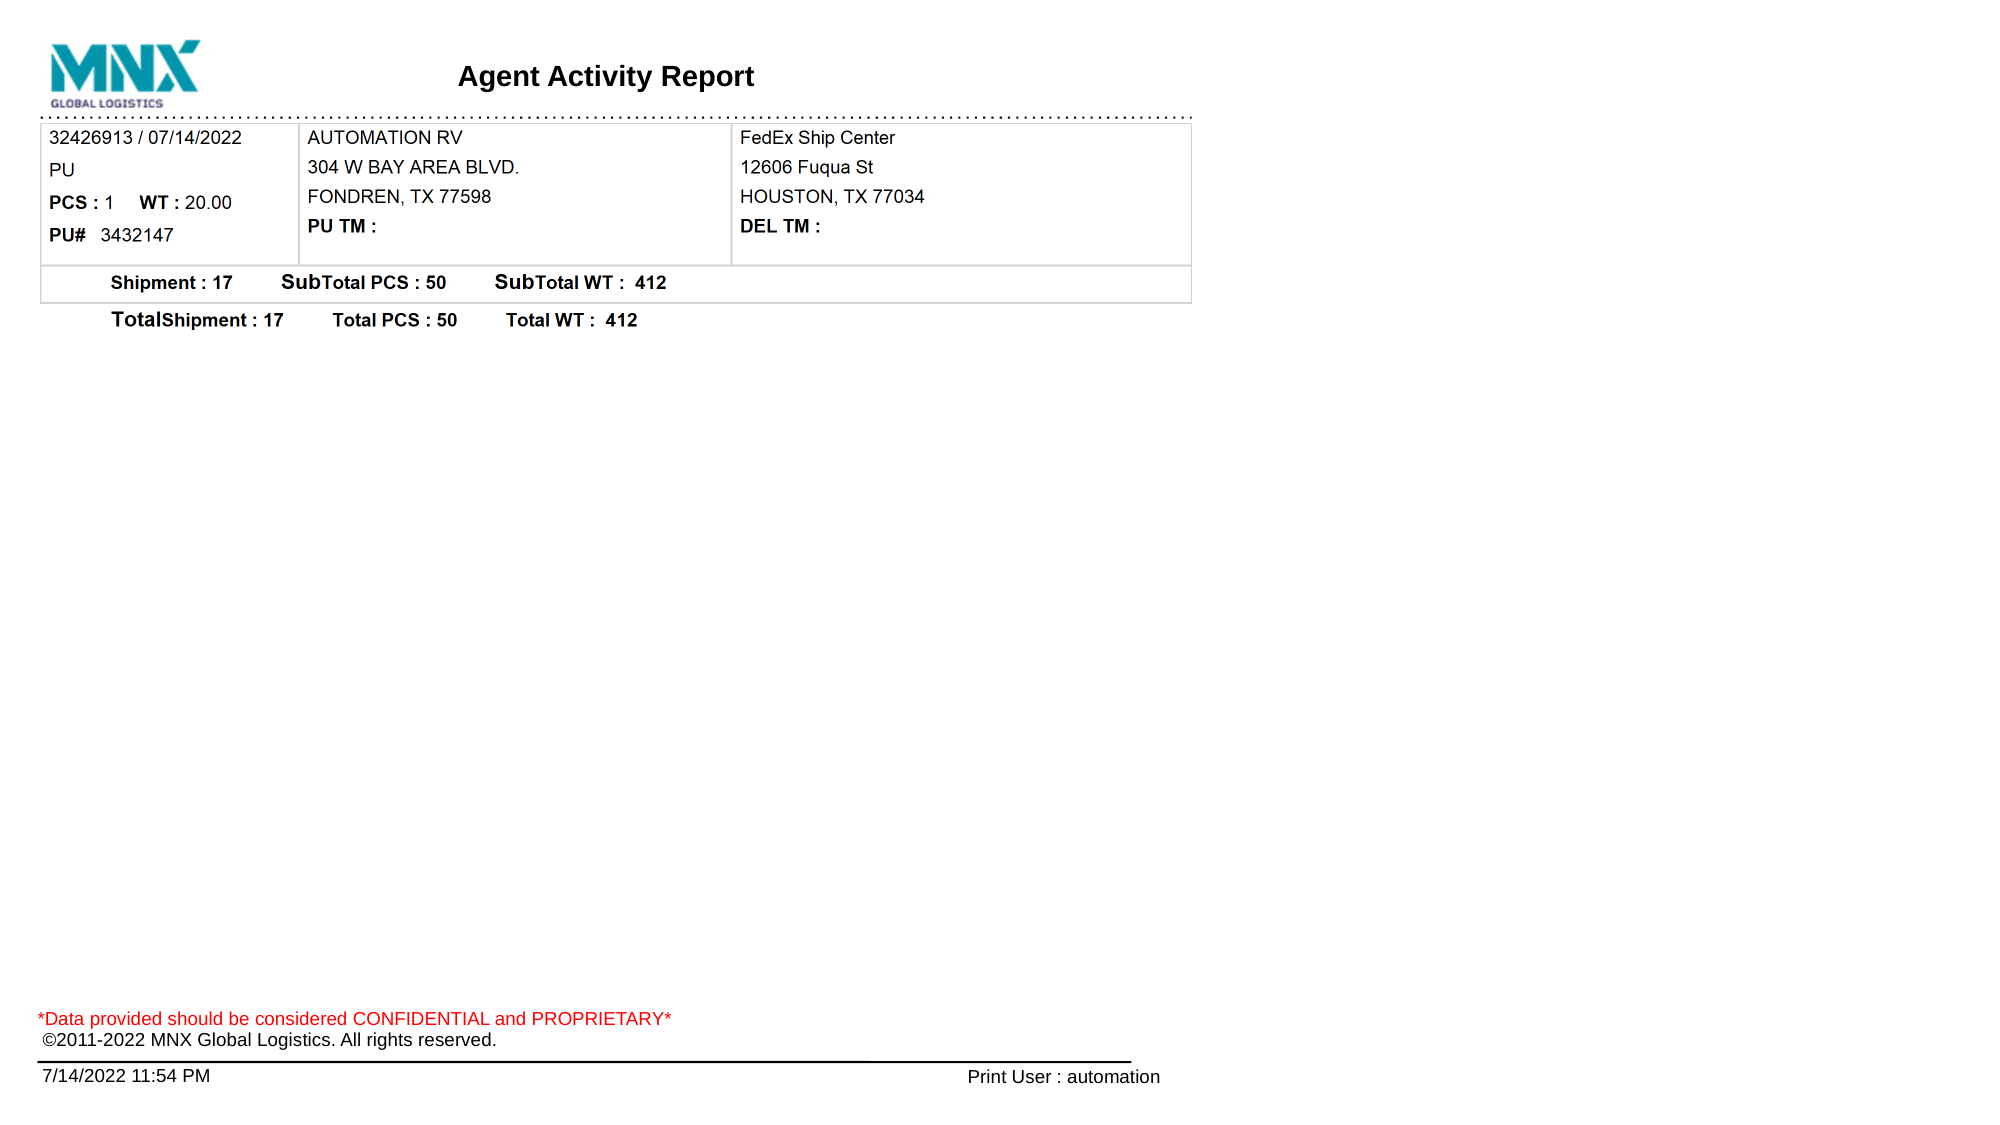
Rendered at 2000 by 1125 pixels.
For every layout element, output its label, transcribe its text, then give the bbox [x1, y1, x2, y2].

text_box 7/14/2022 11:54 PM [42, 1063, 341, 1088]
text_box Agent Activity Report [359, 53, 854, 96]
text_box ©2011-2022 MNX Global Logistics. All rights reserved. [37, 1027, 1051, 1049]
picture [40, 123, 1192, 345]
text_box Print User : automation [775, 1064, 1161, 1088]
text_box *Data provided should be considered CONFIDENTIAL and PROPRIETARY* [37, 1006, 1051, 1027]
picture [37, 37, 248, 110]
